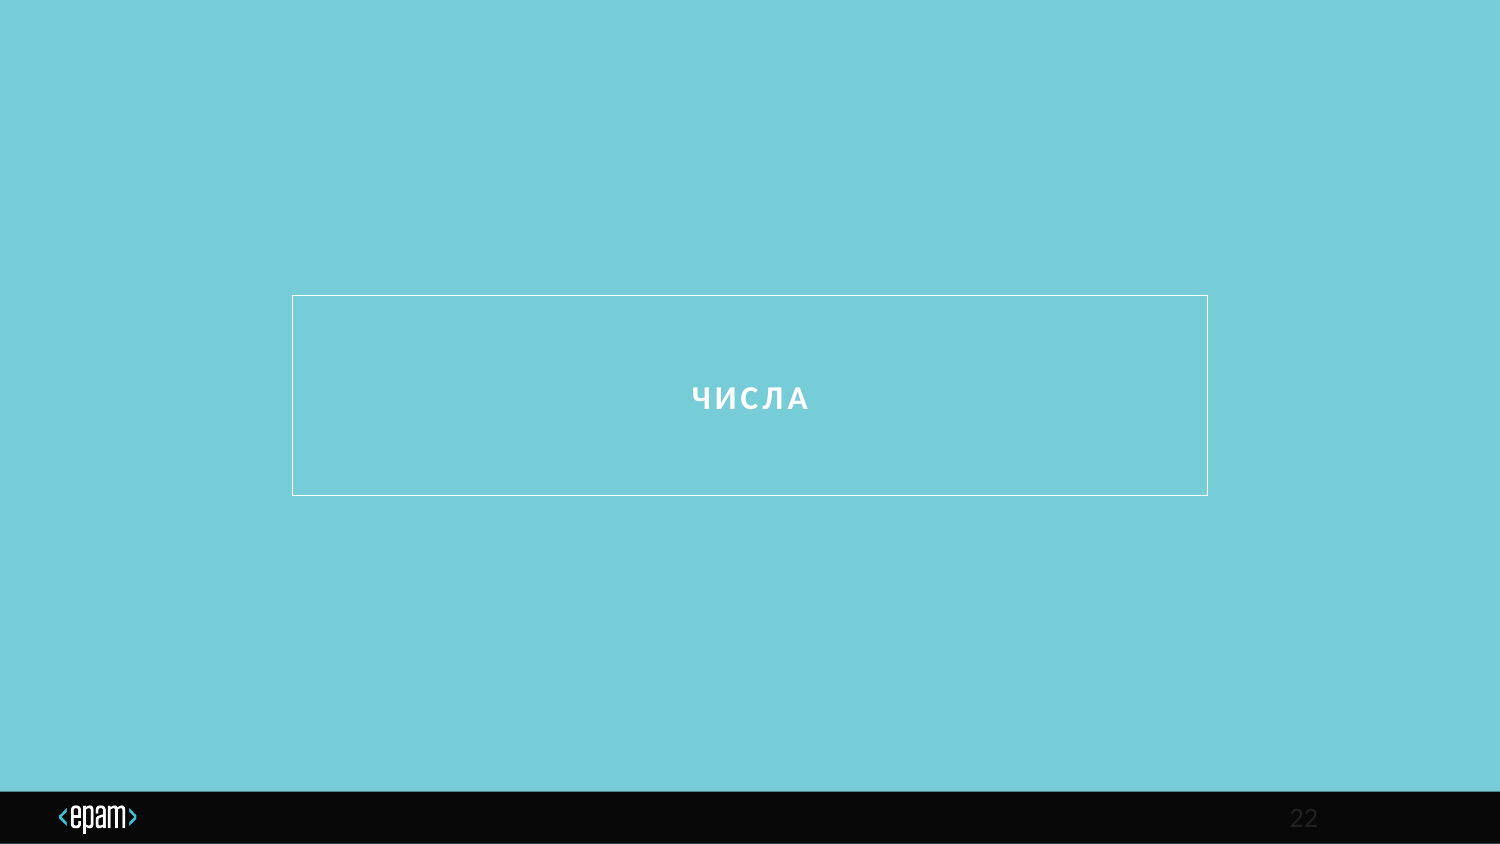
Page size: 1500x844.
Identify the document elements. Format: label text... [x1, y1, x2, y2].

slide_number 22 [1274, 791, 1500, 844]
title числа [292, 295, 1208, 496]
